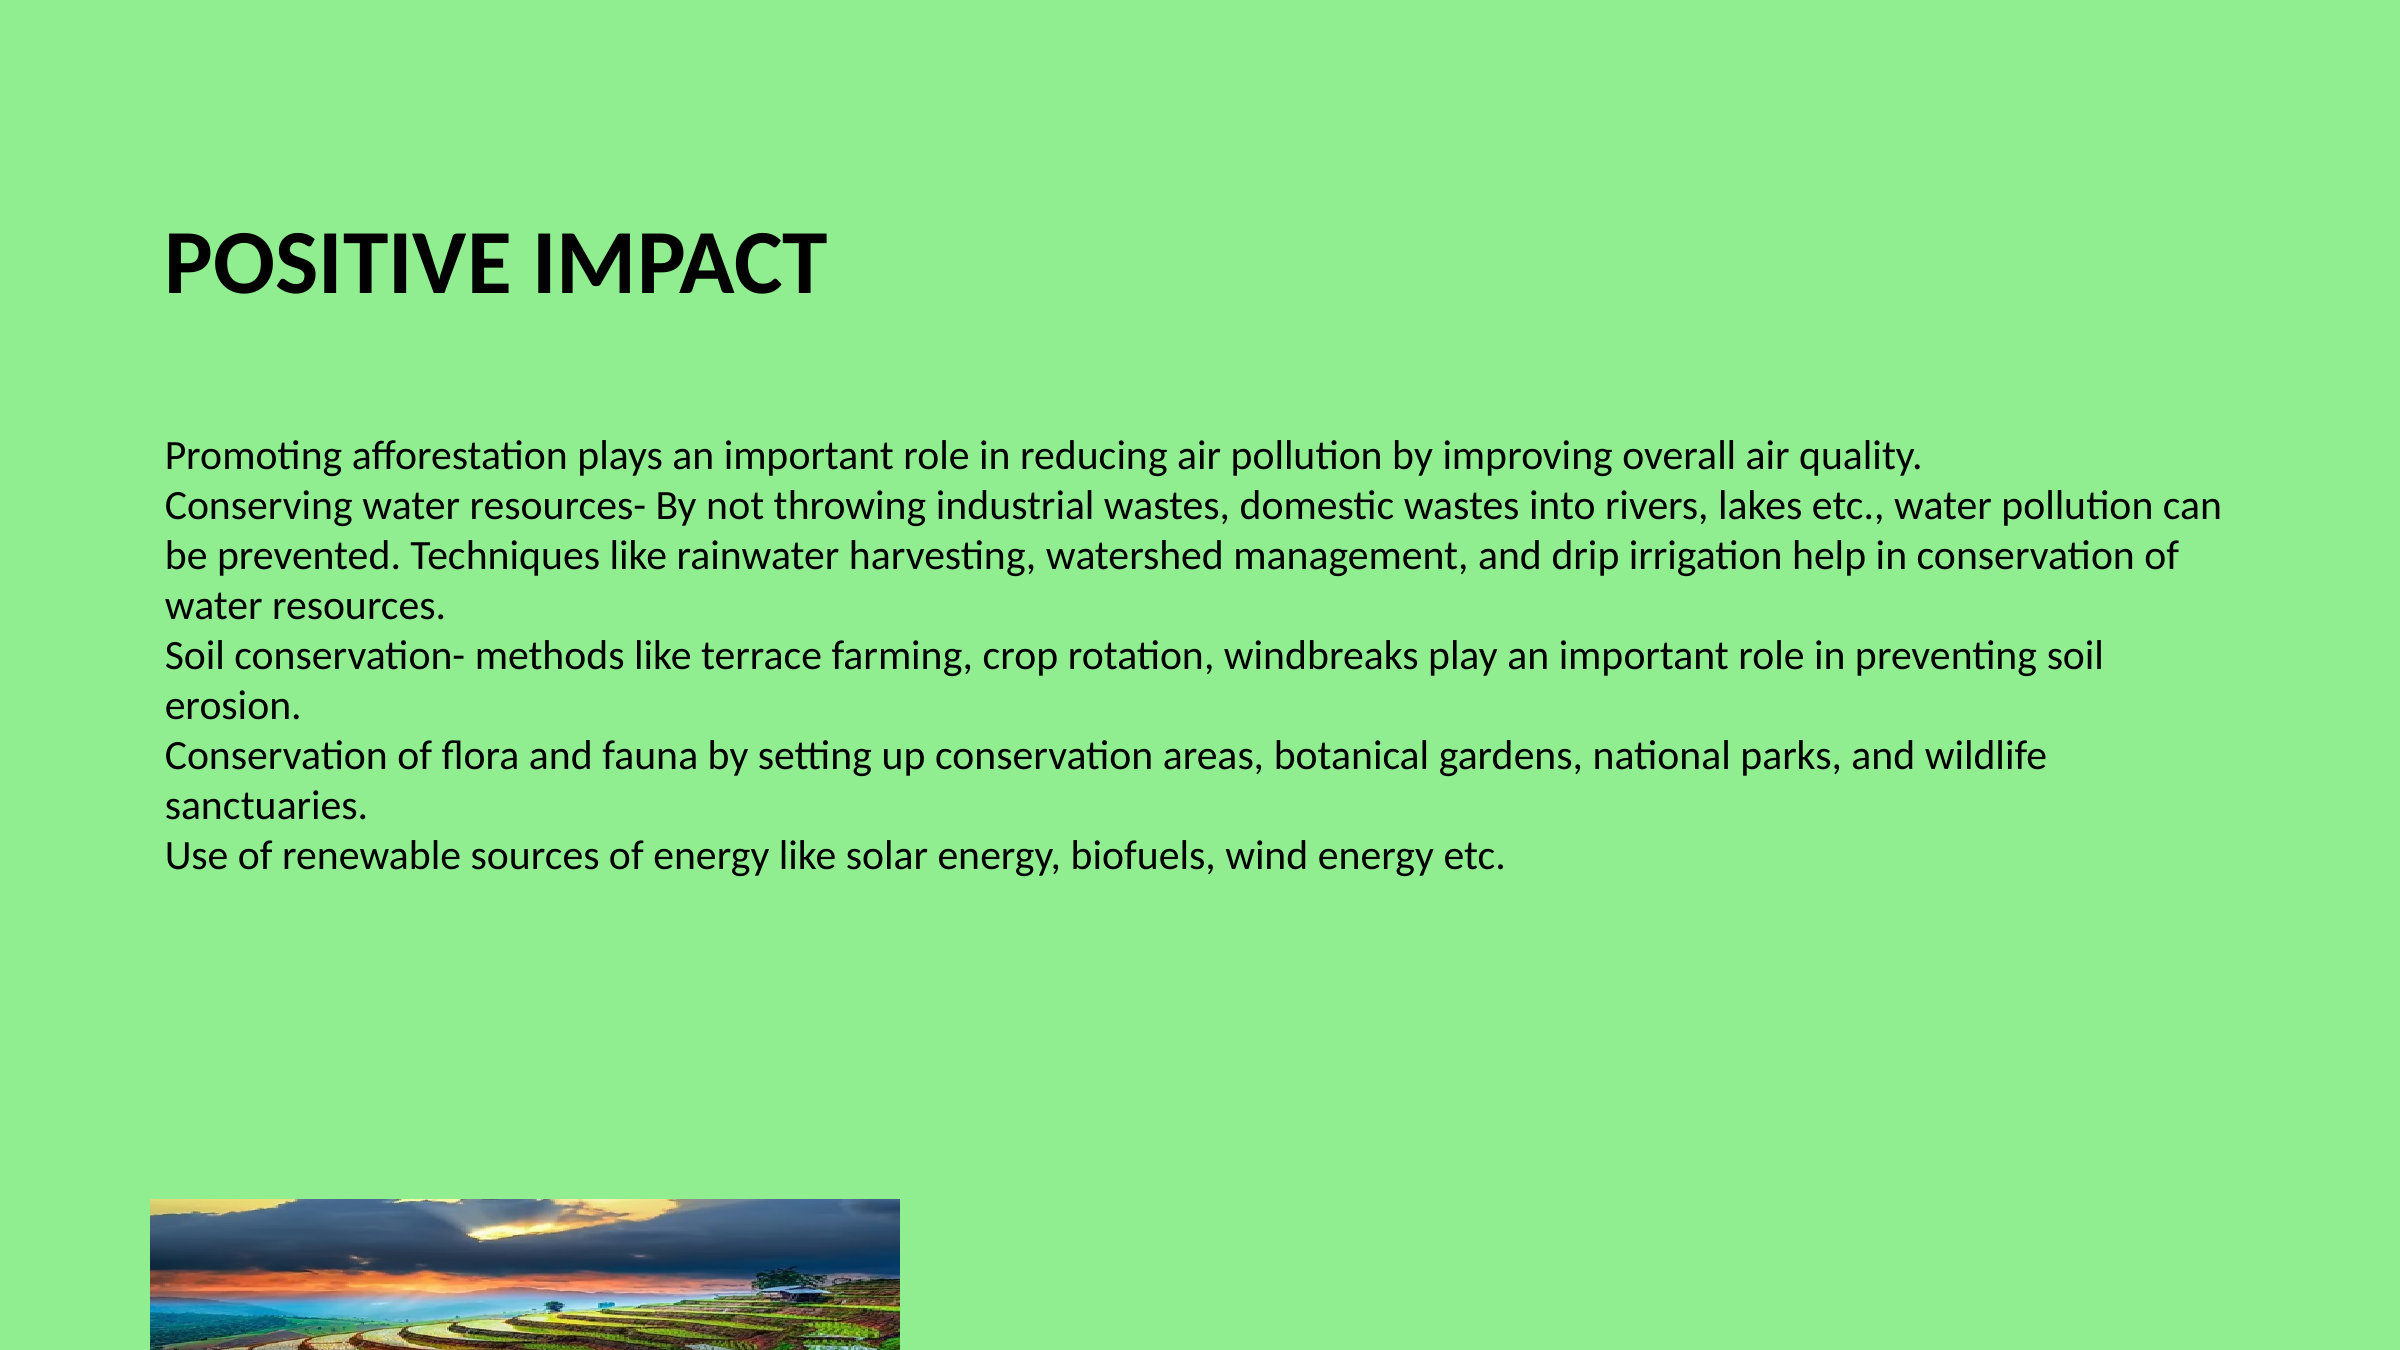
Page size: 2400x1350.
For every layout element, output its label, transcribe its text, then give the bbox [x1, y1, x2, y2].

text_box Promoting afforestation plays an important role in reducing air pollution by improving overall air quality. Conserving water resources- By not throwing industrial wastes, domestic wastes into rivers, lakes etc., water pollution can be prevented. Techniques like rainwater harvesting, watershed management, and drip irrigation help in conservation of water resources. Soil conservation- methods like terrace farming, crop rotation, windbreaks play an important role in preventing soil erosion. Conservation of flora and fauna by setting up conservation areas, botanical gardens, national parks, and wildlife sanctuaries. Use of renewable sources of energy like solar energy, biofuels, wind energy etc. [149, 374, 2250, 885]
picture [149, 1199, 901, 1350]
text_box POSITIVE IMPACT [149, 149, 2250, 320]
